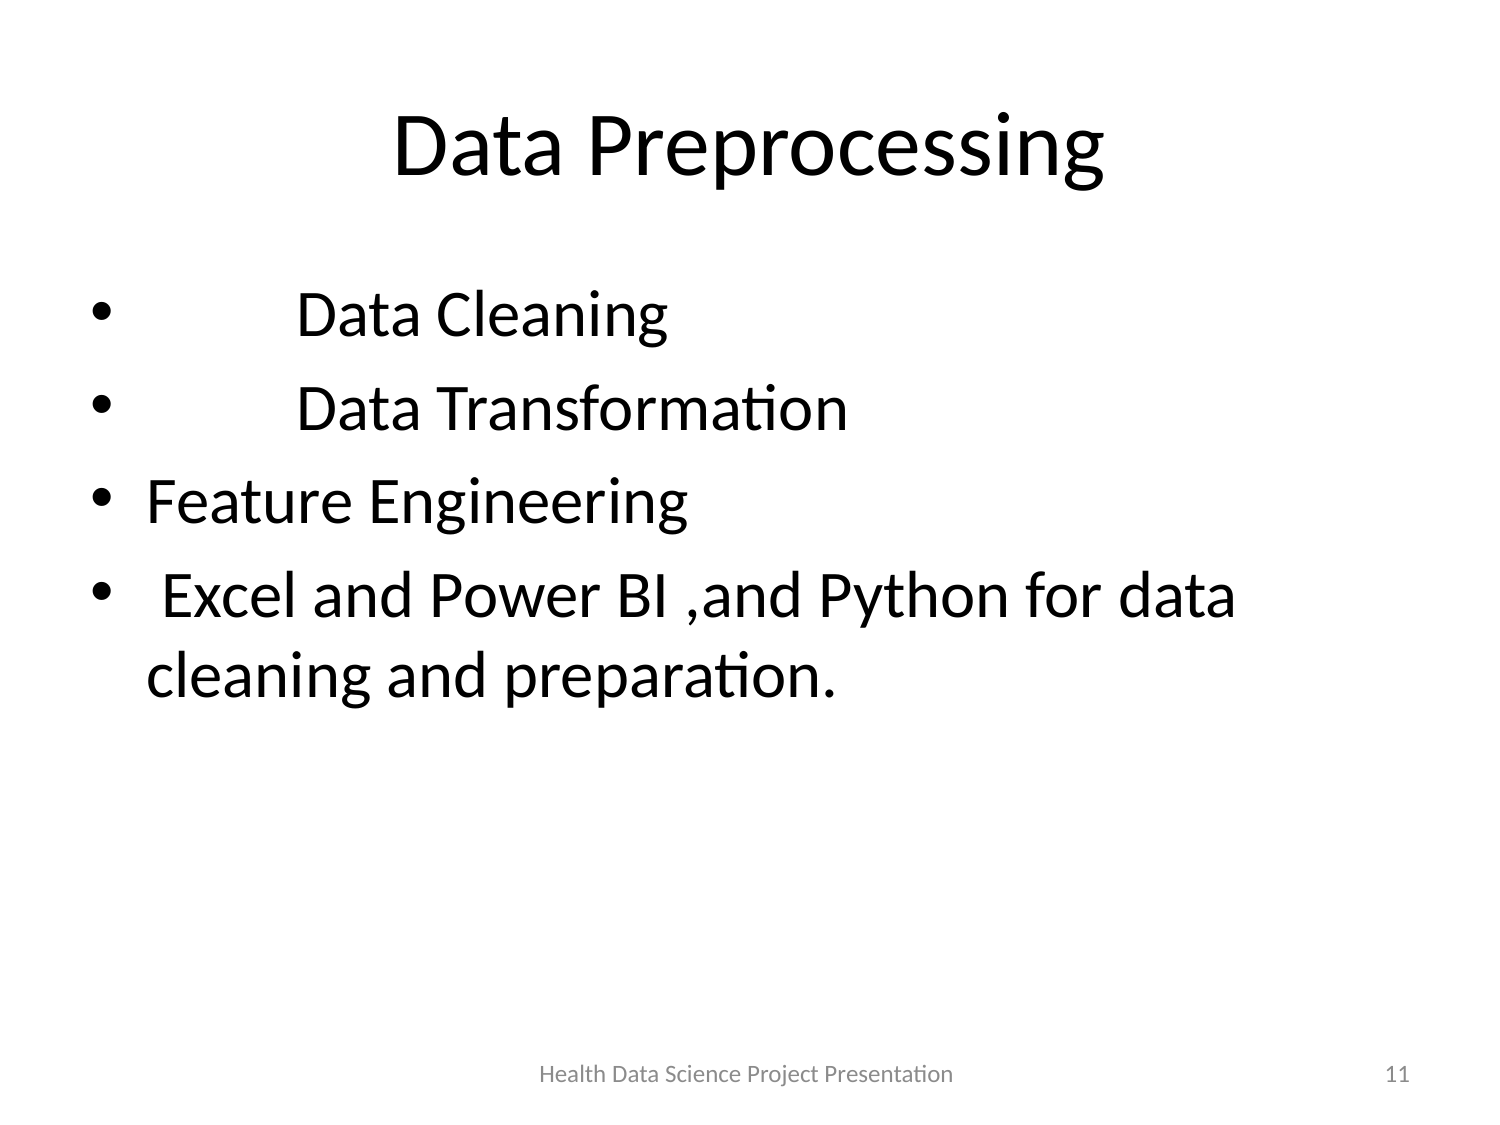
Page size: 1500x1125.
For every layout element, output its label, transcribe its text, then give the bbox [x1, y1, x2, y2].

slide_number 11 [1074, 1042, 1425, 1103]
title Data Preprocessing [75, 45, 1425, 233]
list Data Cleaning Data Transformation Feature Engineering Excel and Power BI ,and Python for data cleaning and preparation. [75, 262, 1425, 1005]
footer Health Data Science Project Presentation [512, 1042, 988, 1103]
